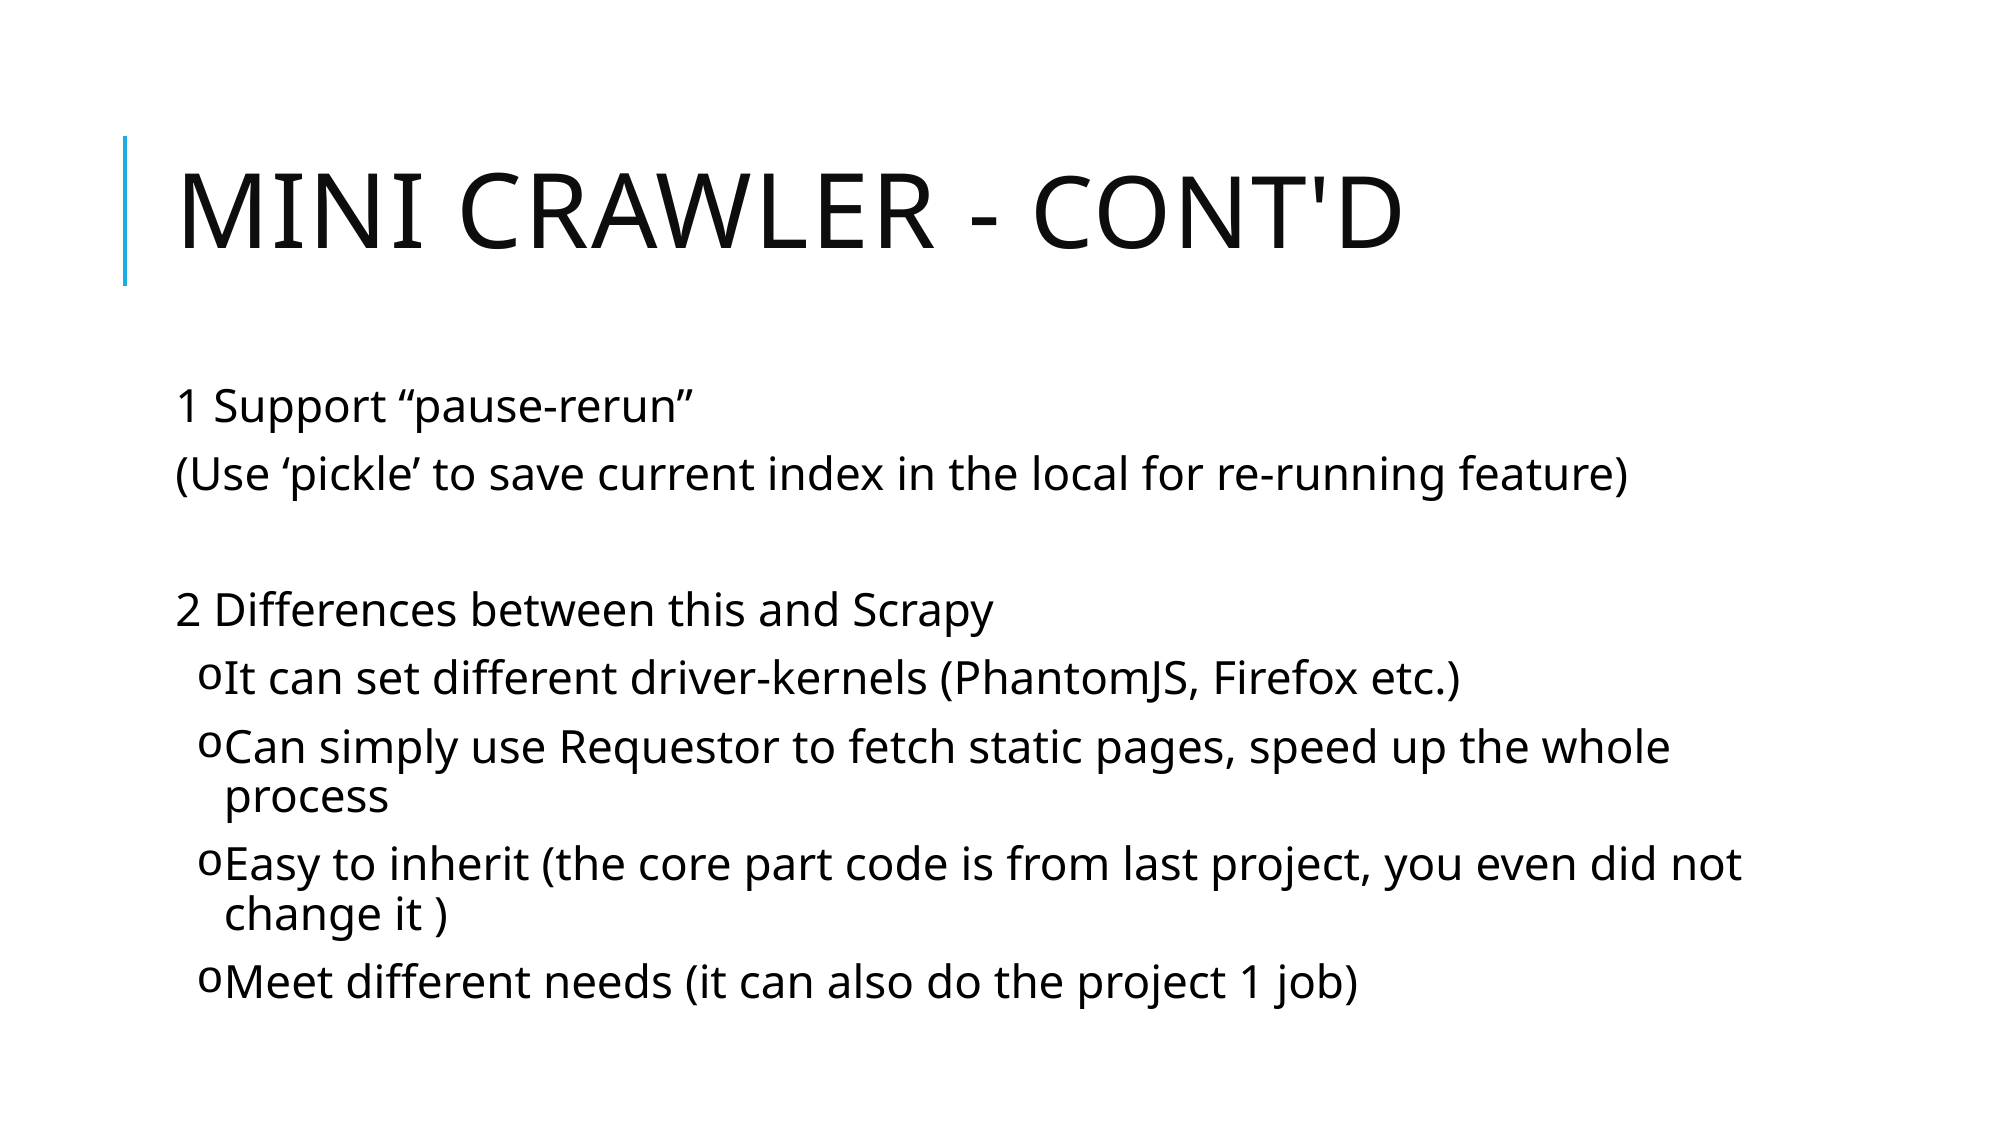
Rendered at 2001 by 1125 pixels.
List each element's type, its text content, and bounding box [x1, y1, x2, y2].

title MINI Crawler - cont'd [167, 95, 1763, 343]
list 1 Support “pause-rerun” (Use ‘pickle’ to save current index in the local for re-running feature) 2 Differences between this and Scrapy It can set different driver-kernels (PhantomJS, Firefox etc.) Can simply use Requestor to fetch static pages, speed up the whole process Easy to inherit (the core part code is from last project, you even did not change it ) Meet different needs (it can also do the project 1 job) [167, 374, 1763, 1005]
